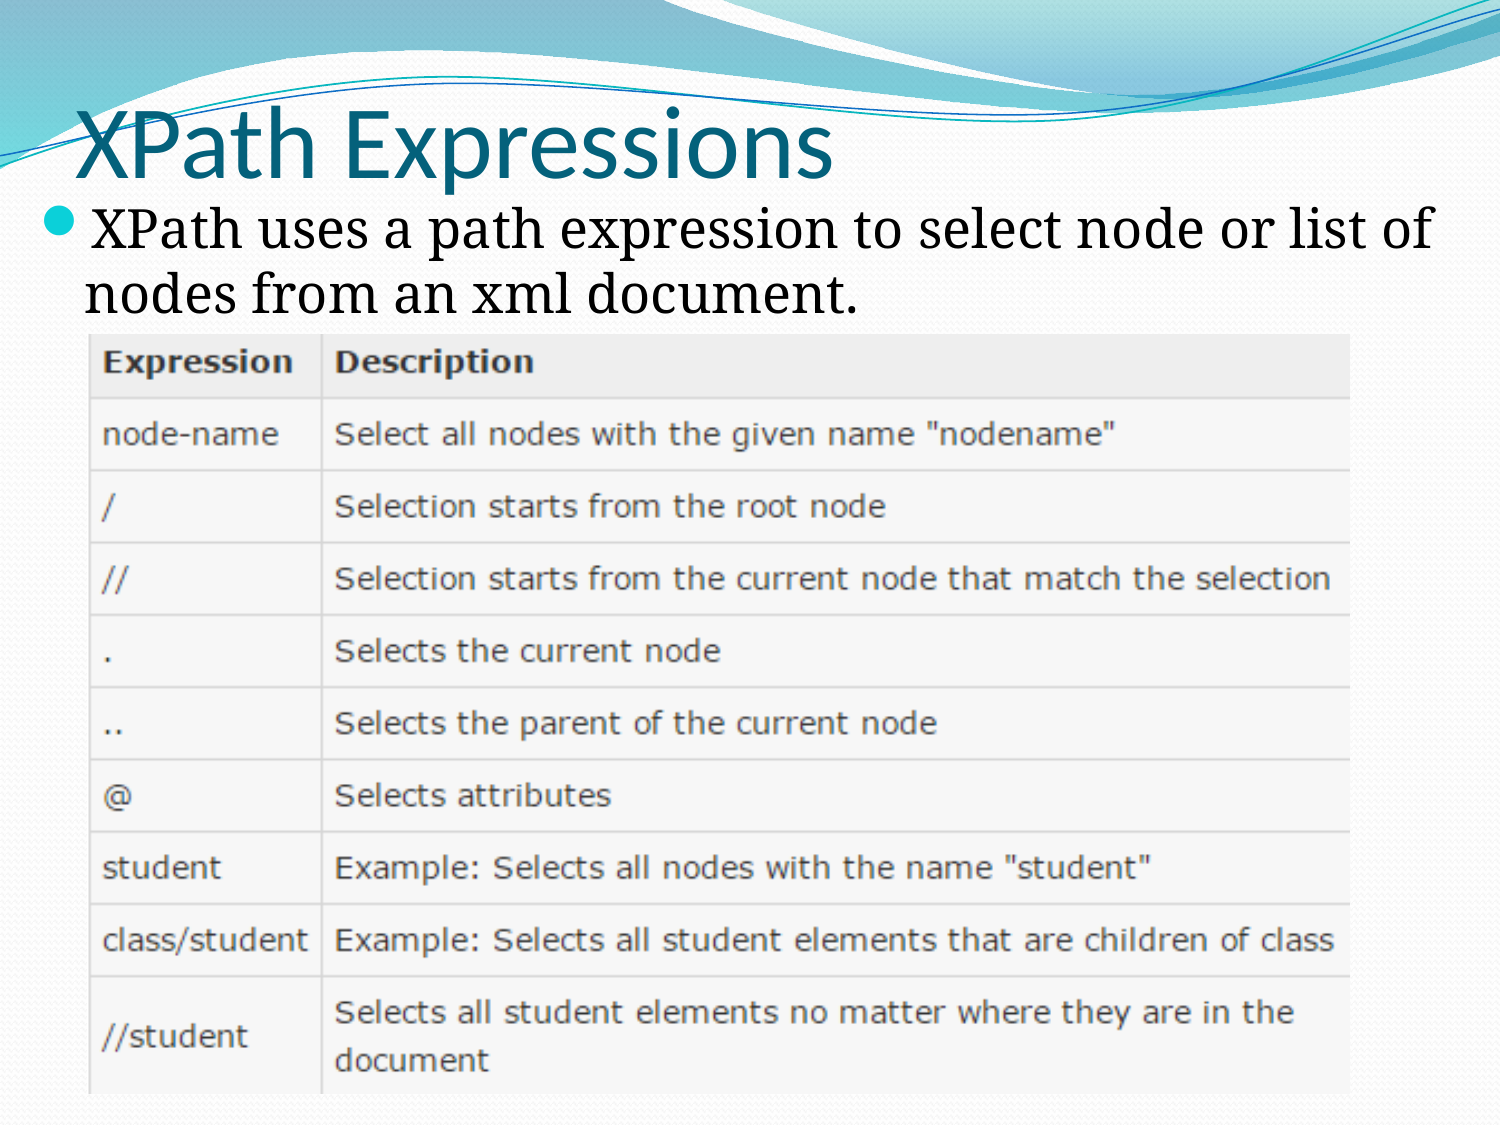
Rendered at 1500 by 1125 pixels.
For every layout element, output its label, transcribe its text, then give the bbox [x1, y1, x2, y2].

title XPath Expressions [75, 62, 1425, 187]
list XPath uses a path expression to select node or list of nodes from an xml document. [24, 187, 1463, 1088]
picture [87, 334, 1351, 1094]
